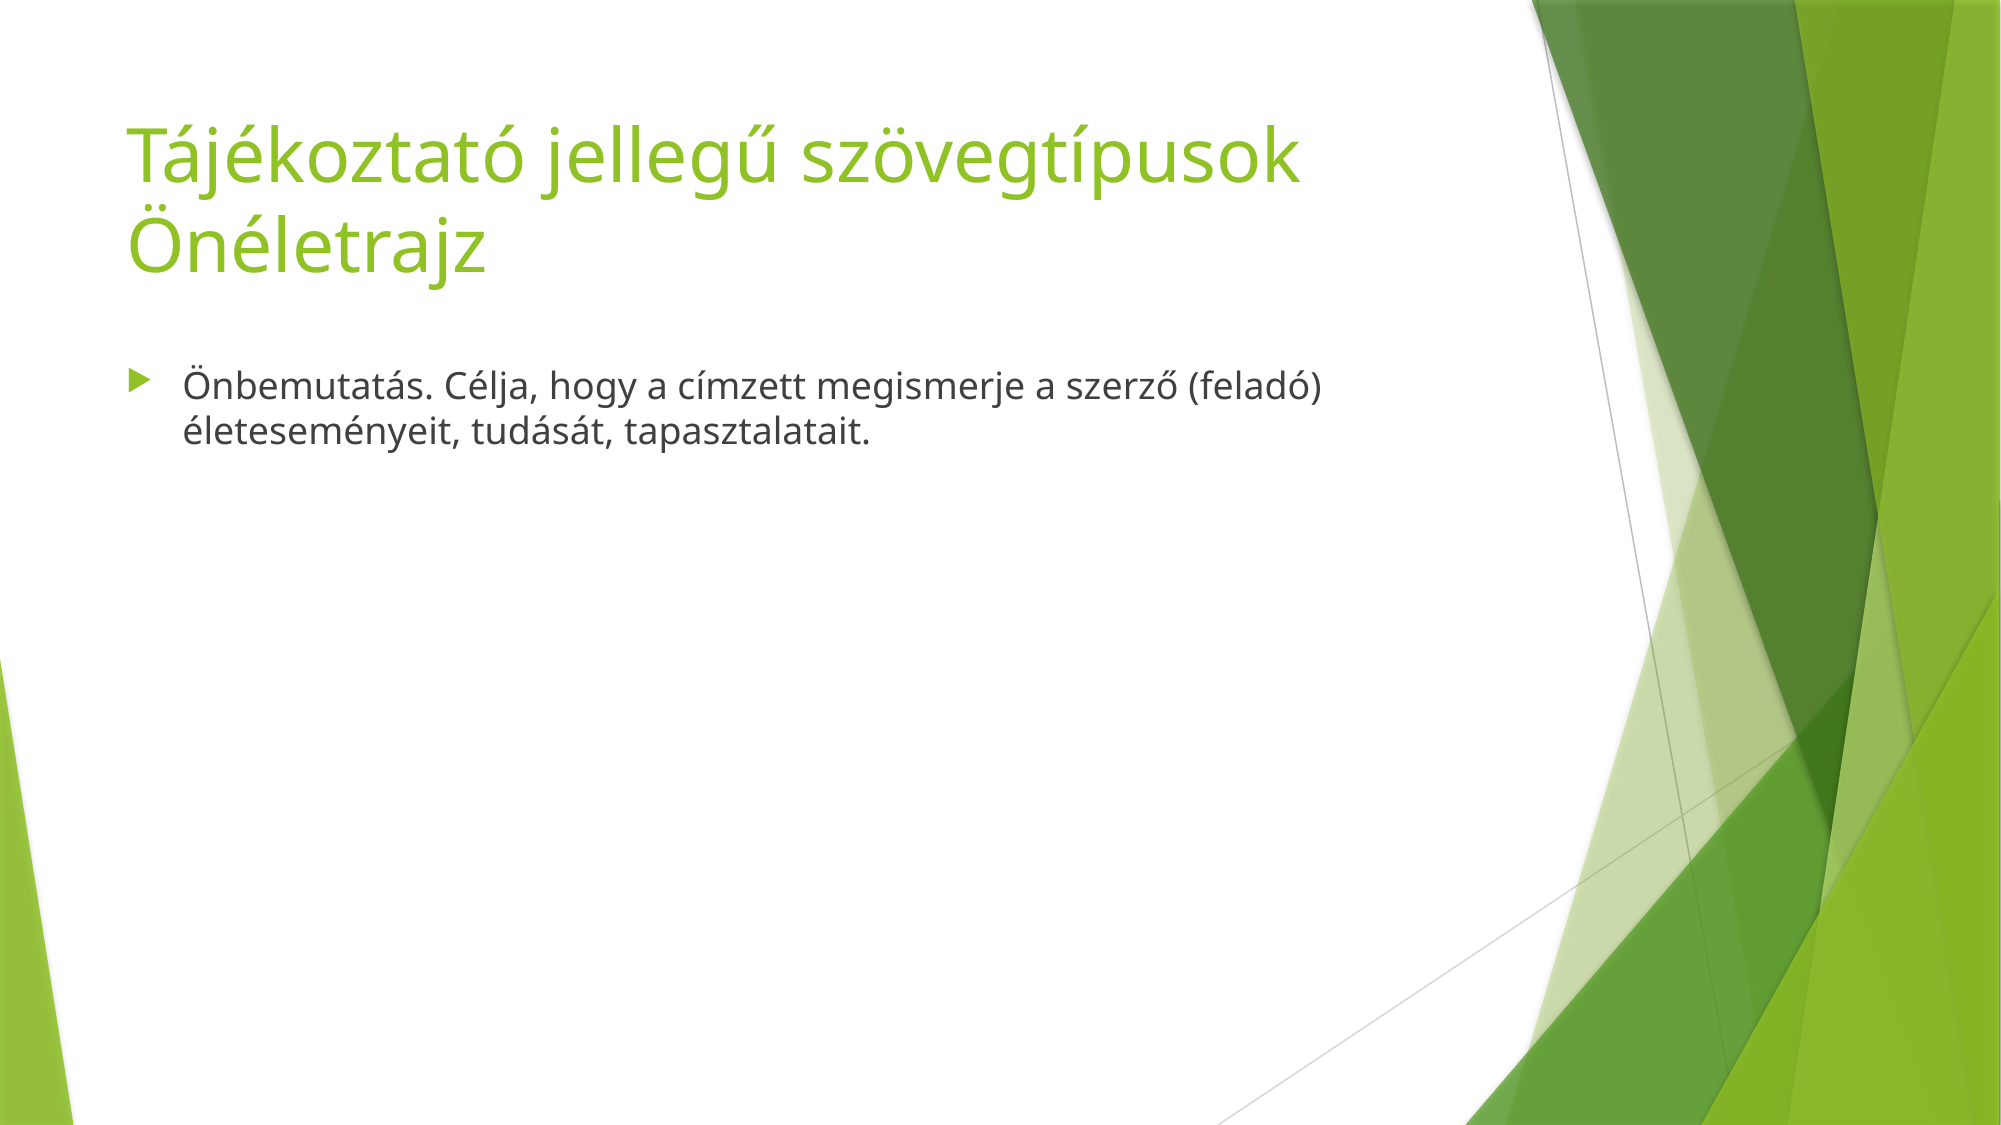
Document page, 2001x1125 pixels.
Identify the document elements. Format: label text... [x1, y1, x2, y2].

list Önbemutatás. Célja, hogy a címzett megismerje a szerző (feladó) életeseményeit, tudását, tapasztalatait. [111, 354, 1522, 992]
title Tájékoztató jellegű szövegtípusok Önéletrajz [111, 99, 1522, 317]
